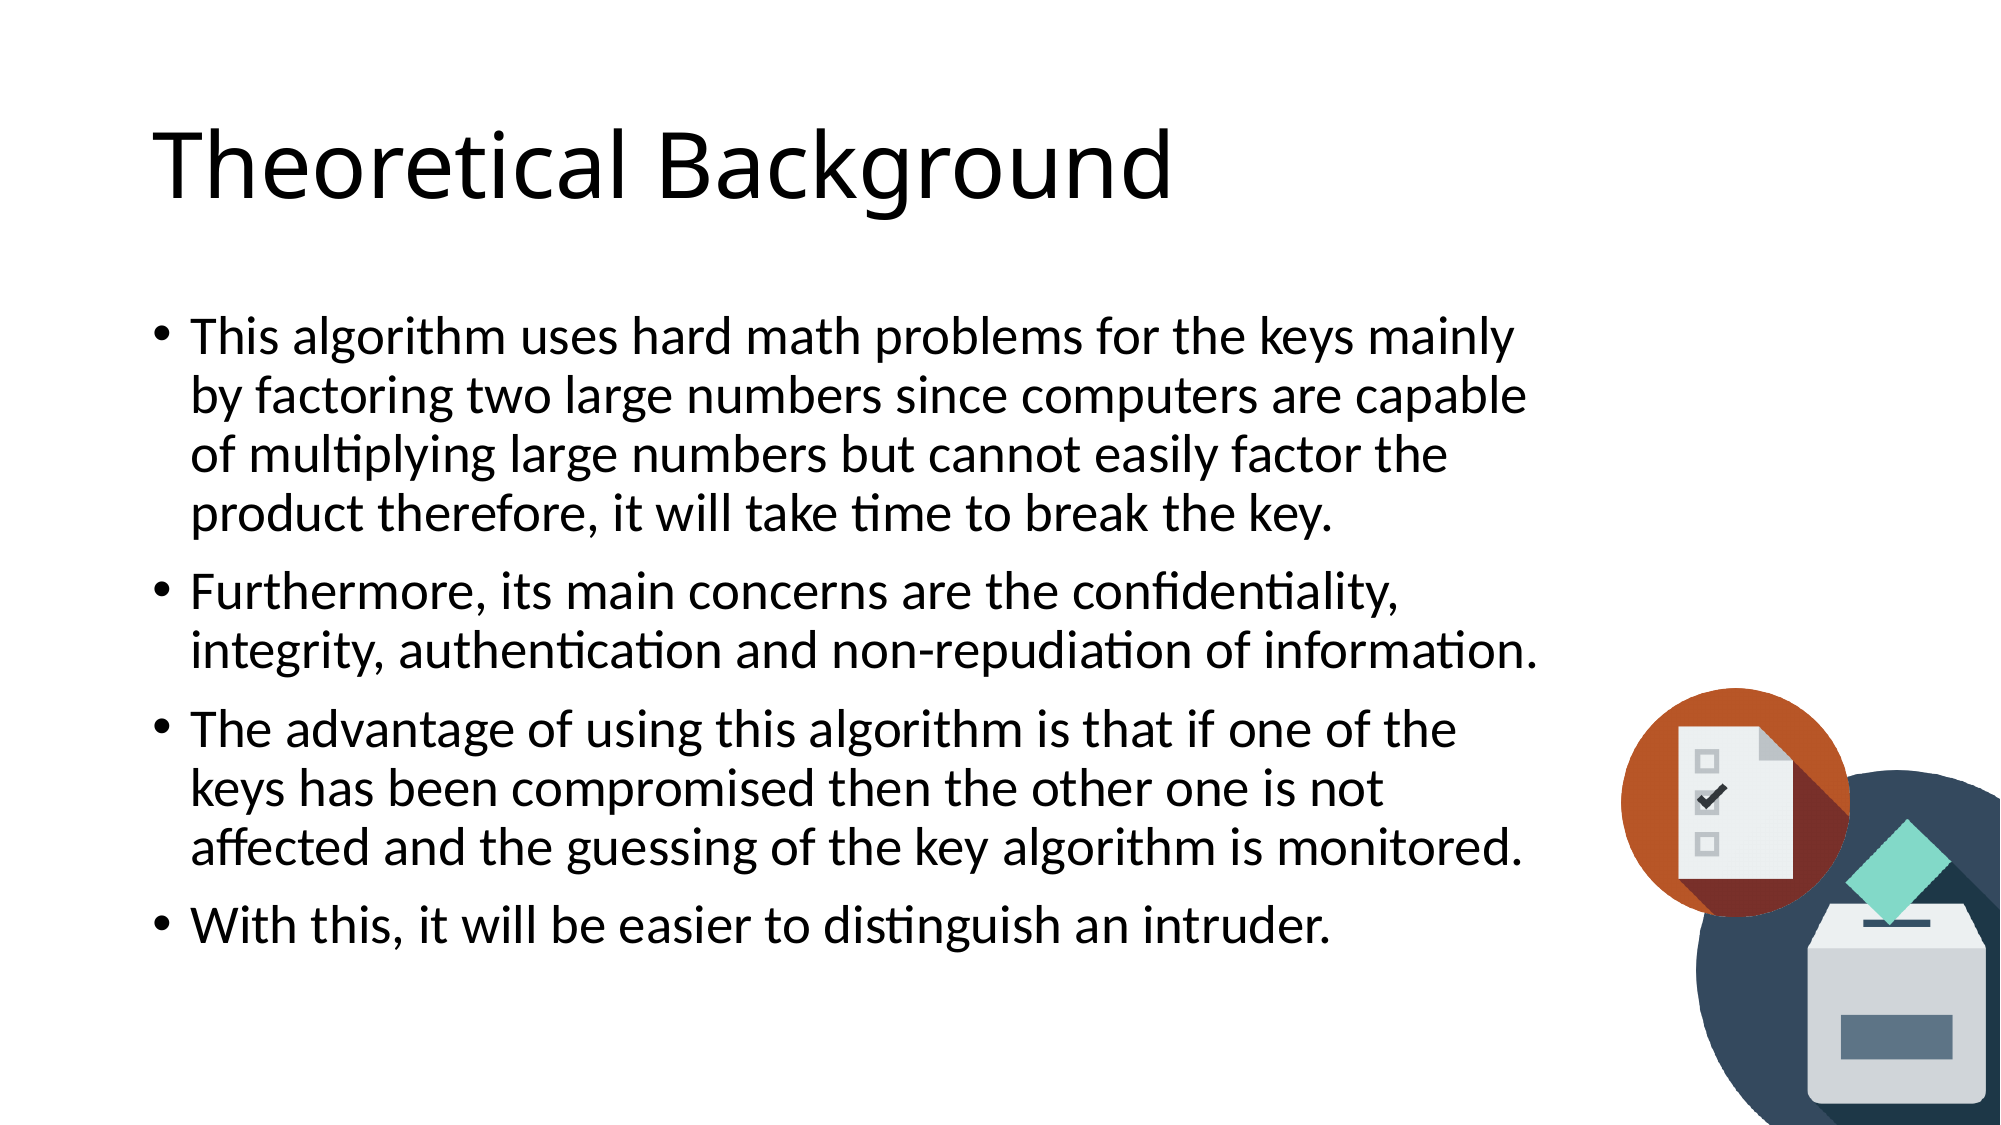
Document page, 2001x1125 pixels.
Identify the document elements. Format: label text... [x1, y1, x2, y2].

title Theoretical Background [137, 59, 1863, 278]
picture [1621, 688, 2000, 1125]
list This algorithm uses hard math problems for the keys mainly by factoring two large numbers since computers are capable of multiplying large numbers but cannot easily factor the product therefore, it will take time to break the key. Furthermore, its main concerns are the confidentiality, integrity, authentication and non-repudiation of information. The advantage of using this algorithm is that if one of the keys has been compromised then the other one is not affected and the guessing of the key algorithm is monitored. With this, it will be easier to distinguish an intruder. [137, 299, 1579, 1014]
